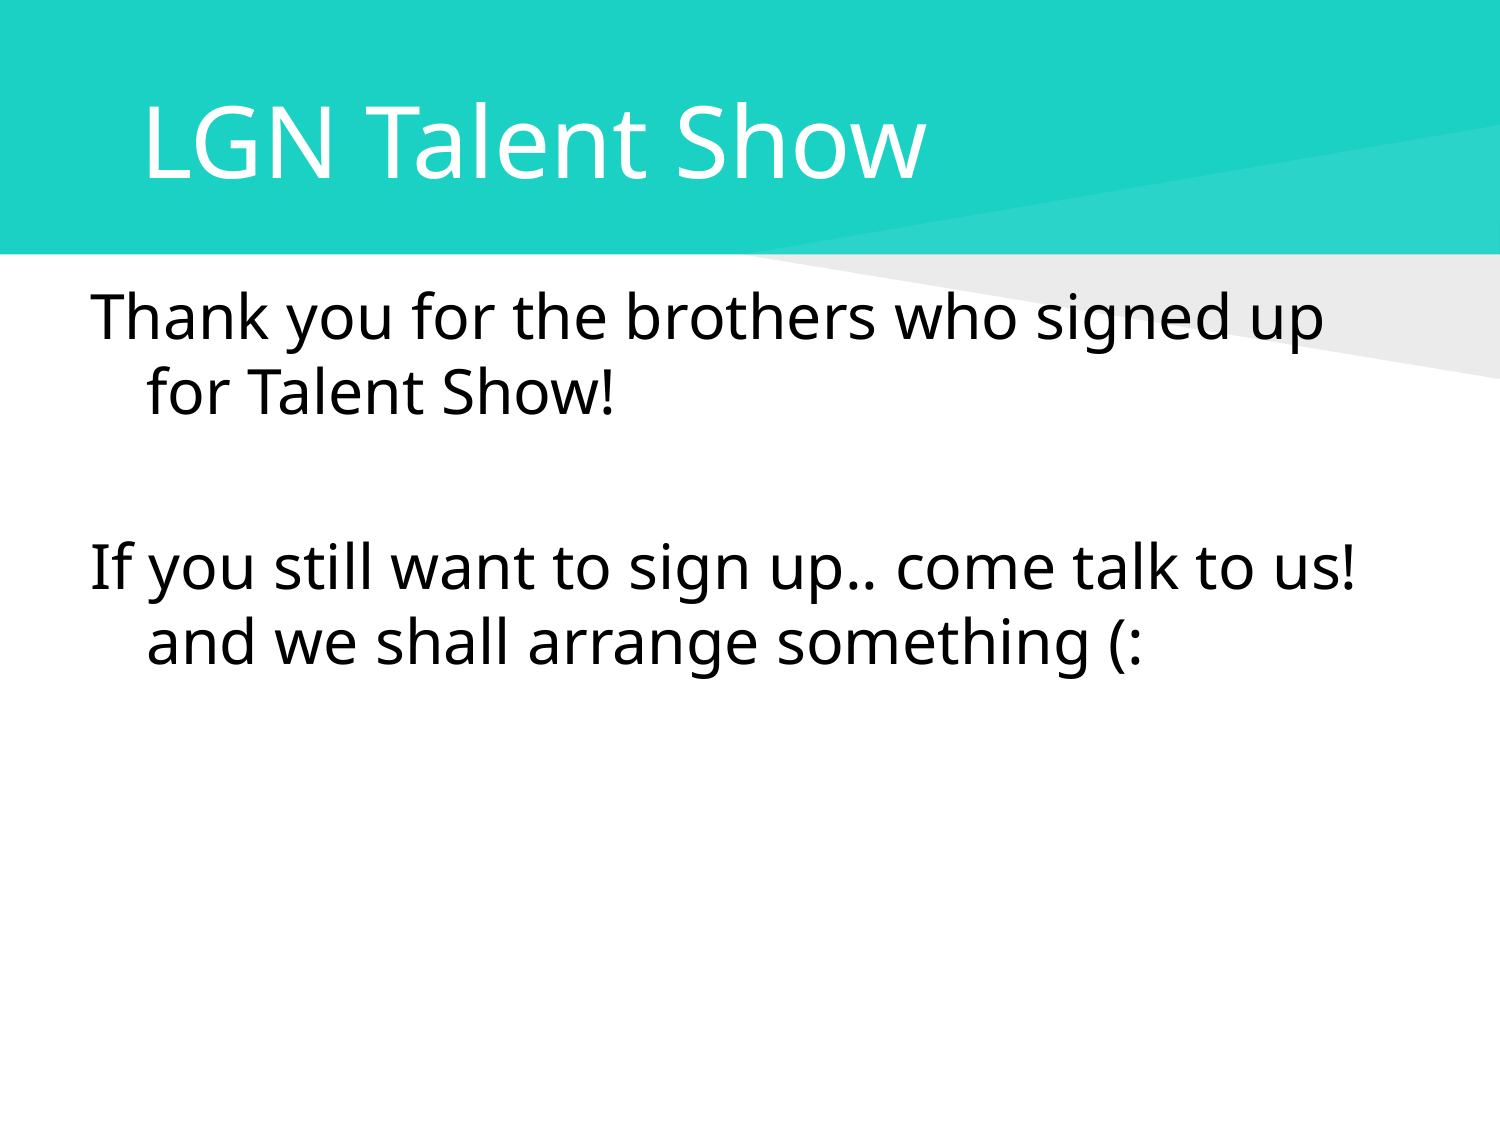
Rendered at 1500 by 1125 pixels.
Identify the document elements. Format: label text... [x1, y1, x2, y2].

list Thank you for the brothers who signed up for Talent Show! If you still want to sign up.. come talk to us! and we shall arrange something (: [75, 262, 1425, 1078]
title LGN Talent Show [75, 45, 1425, 233]
